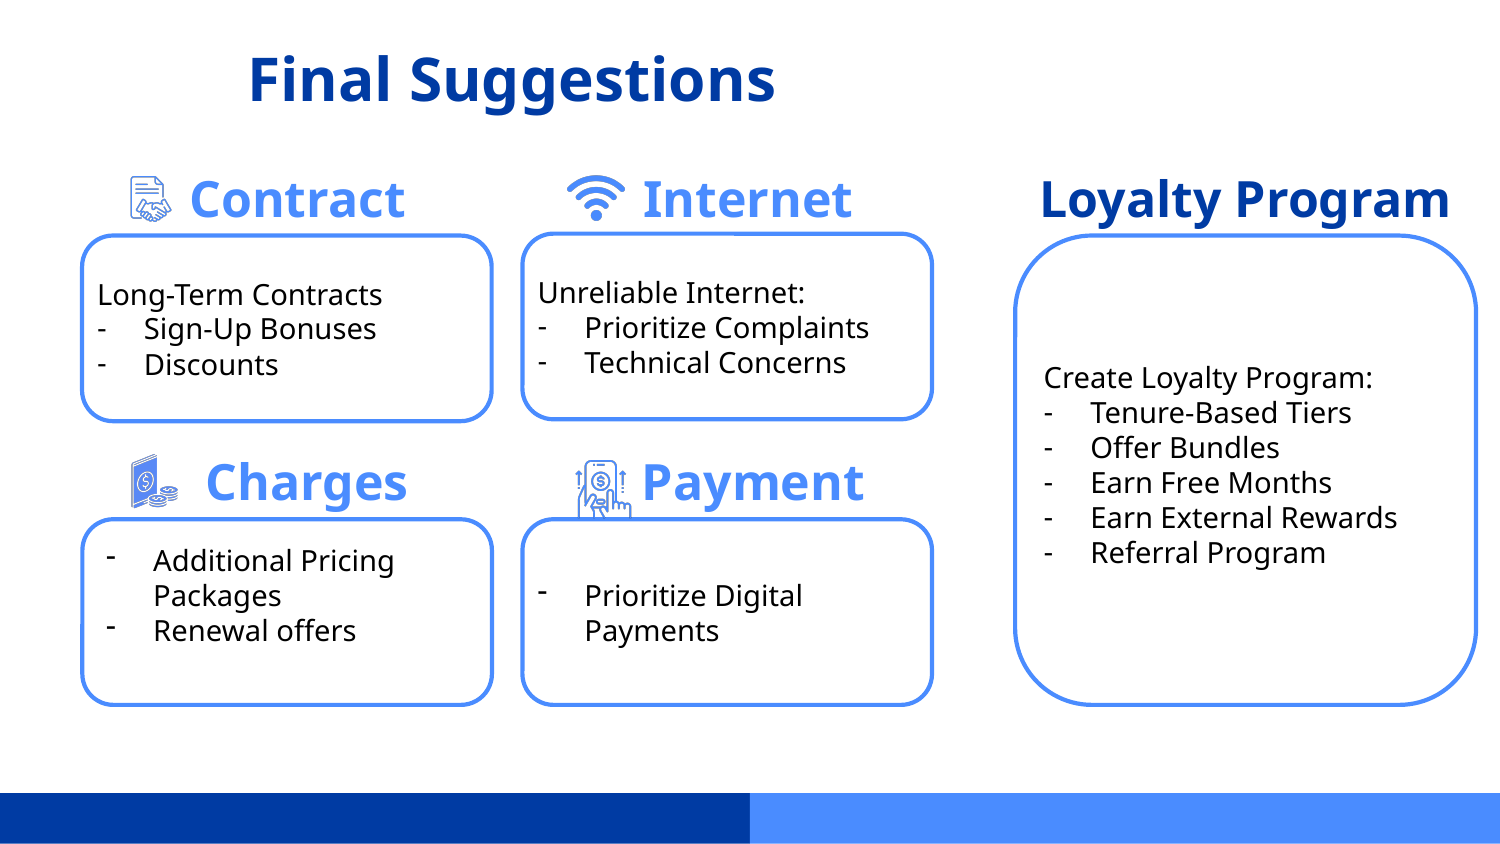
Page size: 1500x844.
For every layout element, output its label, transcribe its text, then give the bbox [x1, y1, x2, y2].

title Final Suggestions [0, 26, 1144, 119]
picture [574, 458, 635, 520]
text_box Loyalty Program [1004, 160, 1487, 235]
text_box Unreliable Internet: Prioritize Complaints Technical Concerns [520, 233, 935, 422]
text_box Internet [543, 160, 954, 235]
text_box Contract [92, 160, 503, 235]
picture [125, 452, 184, 511]
picture [128, 176, 175, 222]
text_box Additional Pricing Packages Renewal offers [80, 519, 495, 707]
picture [567, 168, 626, 227]
text_box Long-Term Contracts Sign-Up Bonuses Discounts [79, 235, 494, 424]
text_box Charges [102, 443, 512, 519]
text_box Create Loyalty Program: Tenure-Based Tiers Offer Bundles Earn Free Months Earn External Rewards Referral Program [1013, 233, 1479, 707]
text_box Prioritize Digital Payments [520, 517, 935, 707]
text_box Payment [548, 443, 959, 519]
